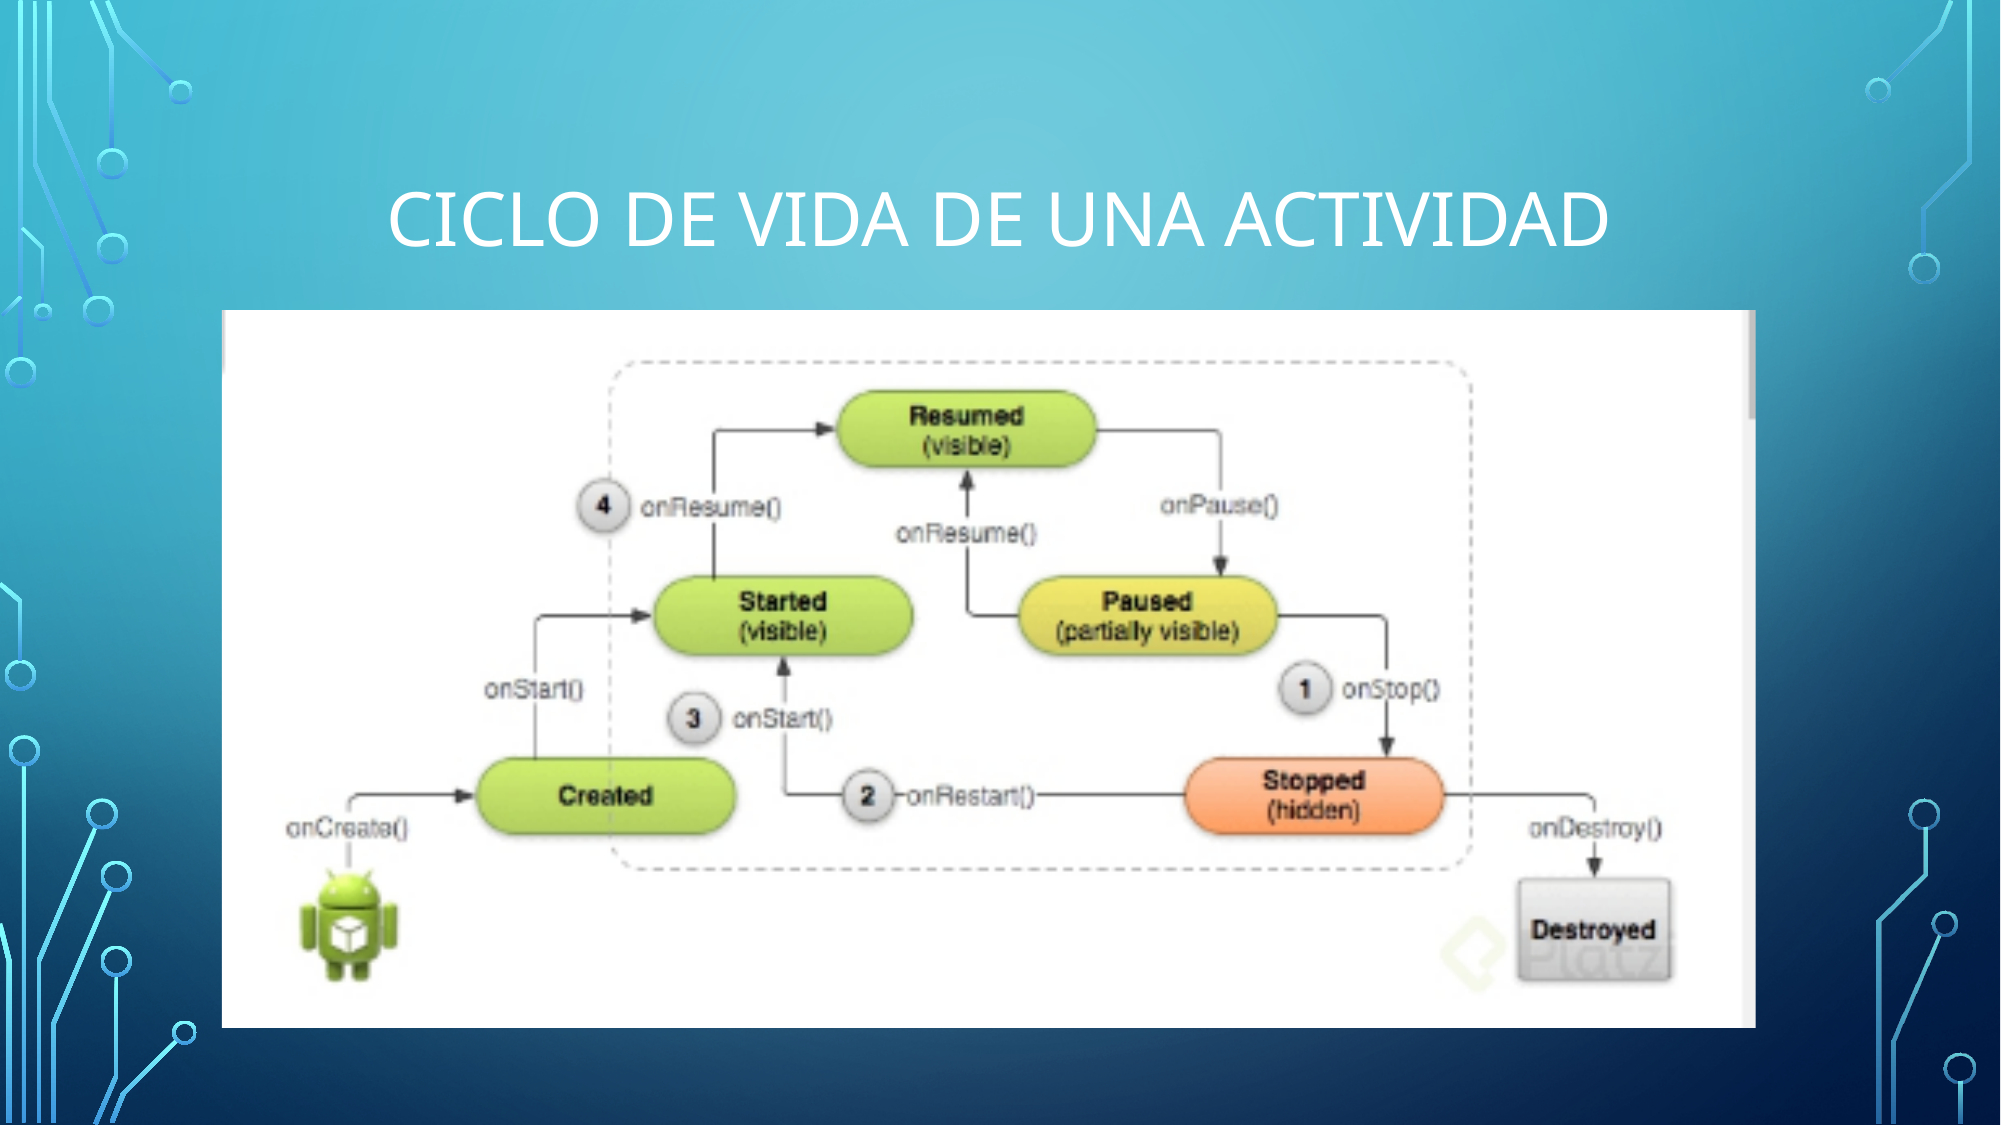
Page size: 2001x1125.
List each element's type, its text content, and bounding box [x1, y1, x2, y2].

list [221, 310, 1756, 1028]
title Ciclo de vida de una actividad [187, 101, 1813, 344]
